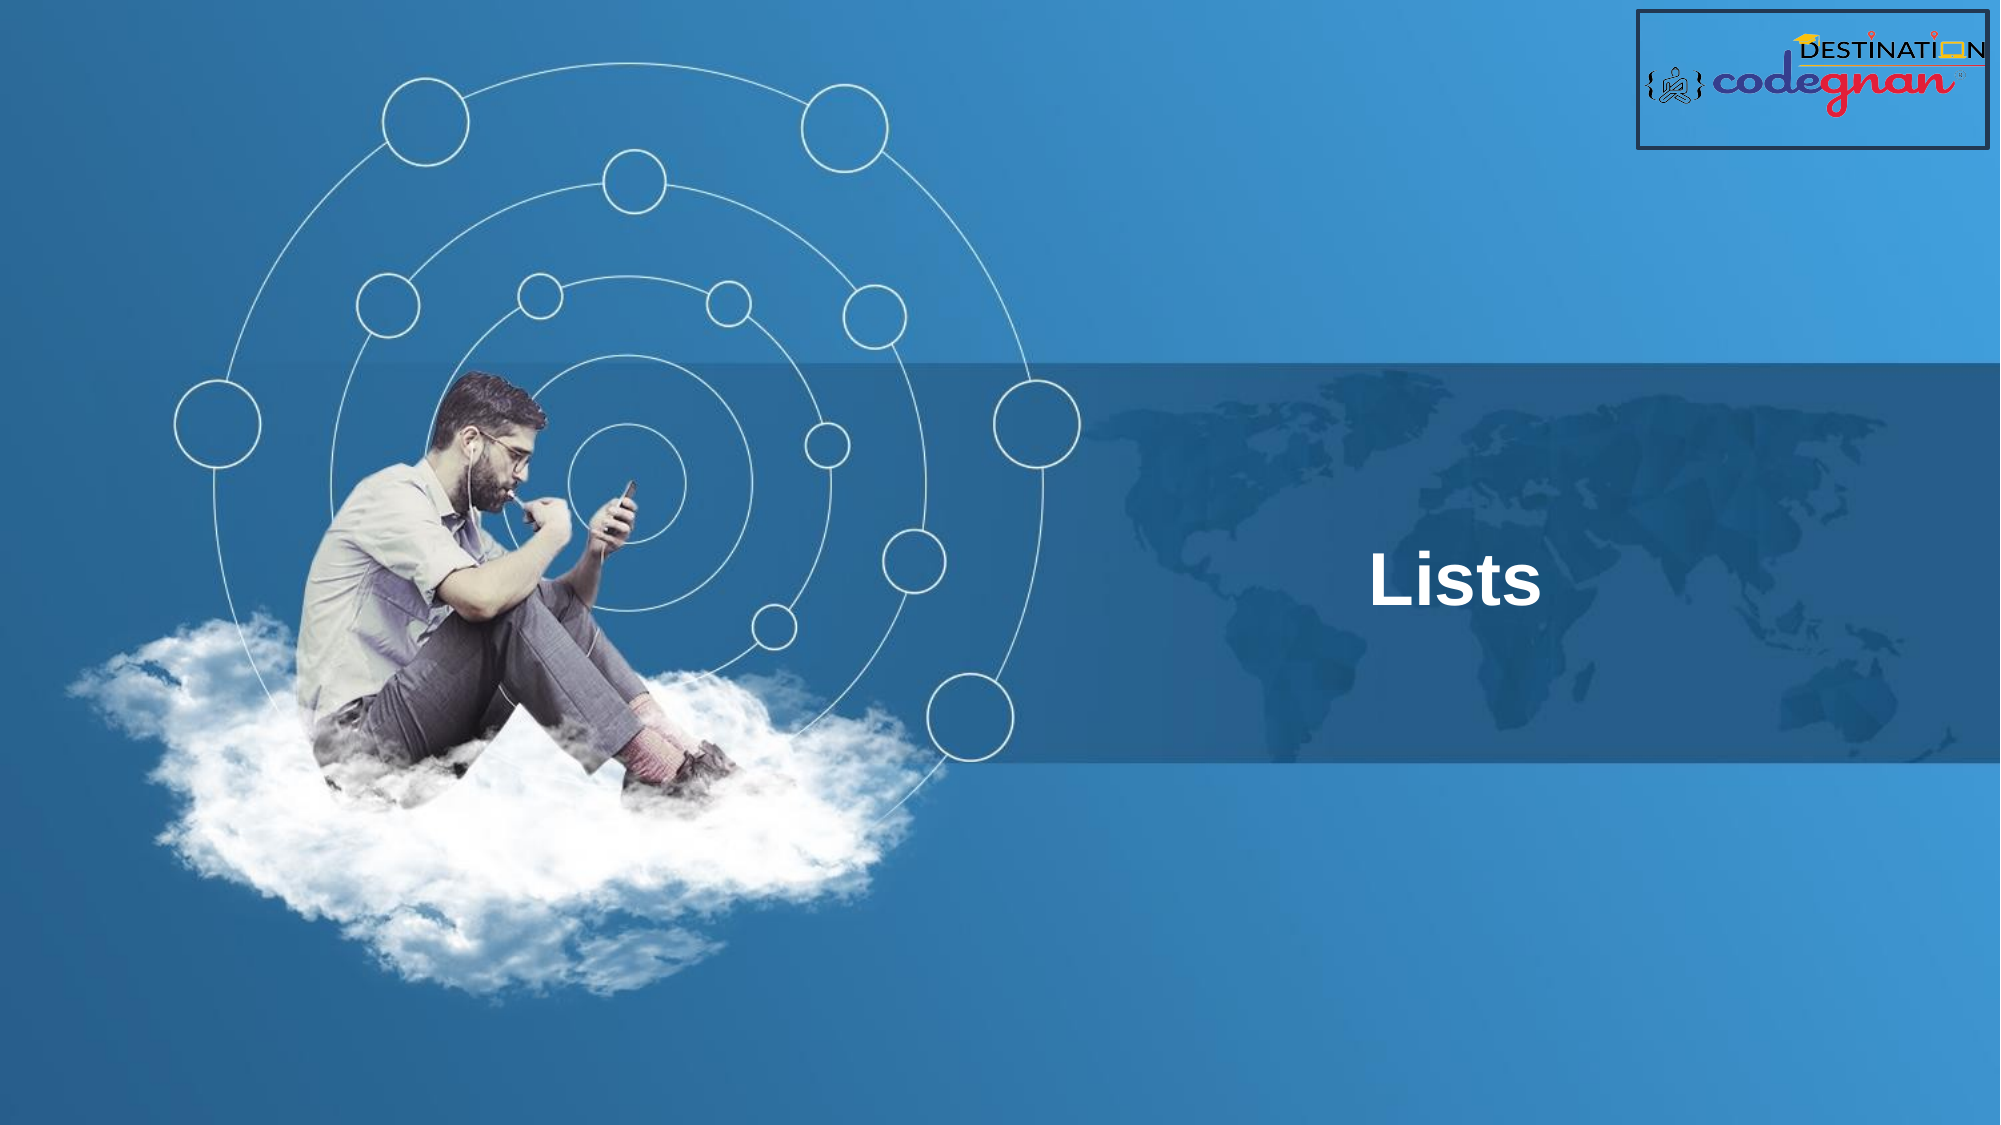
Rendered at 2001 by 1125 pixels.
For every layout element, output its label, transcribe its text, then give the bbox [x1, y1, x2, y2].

picture [0, 0, 2000, 1125]
text_box Lists [1159, 438, 1840, 621]
text_box [1636, 9, 1990, 150]
